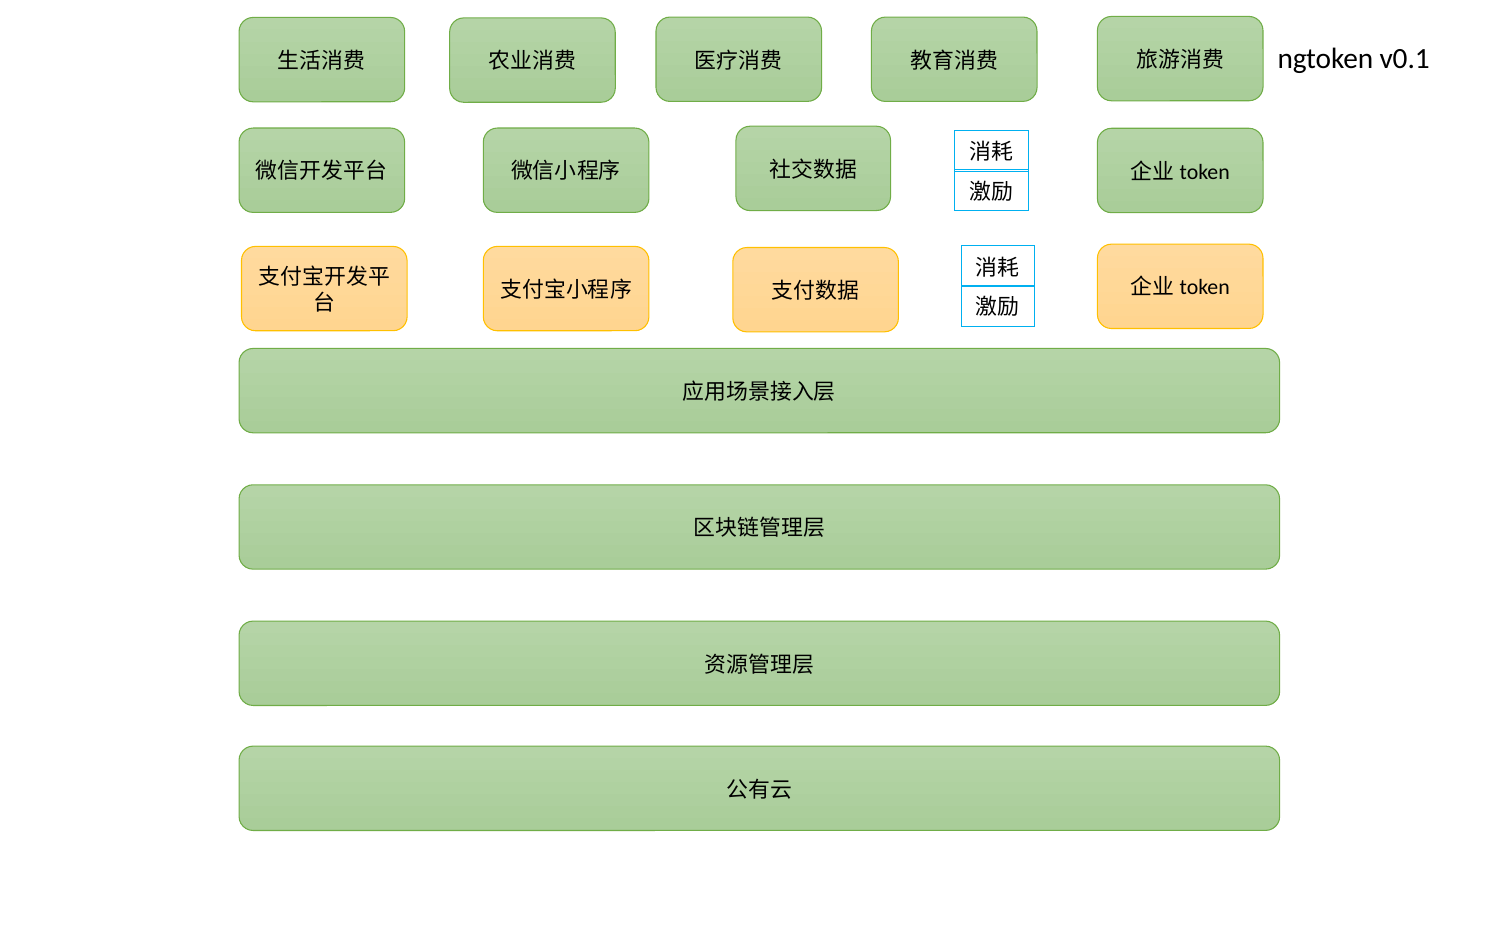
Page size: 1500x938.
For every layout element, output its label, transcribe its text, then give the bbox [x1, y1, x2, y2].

text_box 消耗 [961, 245, 1035, 285]
text_box 教育消费 [870, 16, 1038, 102]
text_box 旅游消费 [1096, 15, 1264, 102]
text_box 激励 [961, 285, 1035, 327]
text_box 支付宝小程序 [482, 245, 650, 332]
text_box 区块链管理层 [238, 484, 1281, 570]
text_box 资源管理层 [238, 620, 1281, 707]
text_box 微信小程序 [482, 127, 650, 213]
text_box 公有云 [238, 745, 1281, 832]
text_box 支付宝开发平台 [240, 245, 408, 332]
text_box 消耗 [954, 130, 1029, 169]
text_box 企业token [1096, 127, 1264, 214]
text_box 激励 [954, 169, 1029, 211]
text_box 企业token [1096, 243, 1264, 330]
text_box 社交数据 [735, 125, 892, 212]
text_box 支付数据 [732, 246, 899, 333]
text_box 应用场景接入层 [238, 347, 1281, 434]
text_box ngtoken v0.1 [1262, 32, 1455, 82]
text_box 生活消费 [238, 16, 406, 103]
text_box 微信开发平台 [238, 127, 406, 213]
text_box 医疗消费 [655, 16, 823, 102]
text_box 农业消费 [449, 17, 616, 103]
